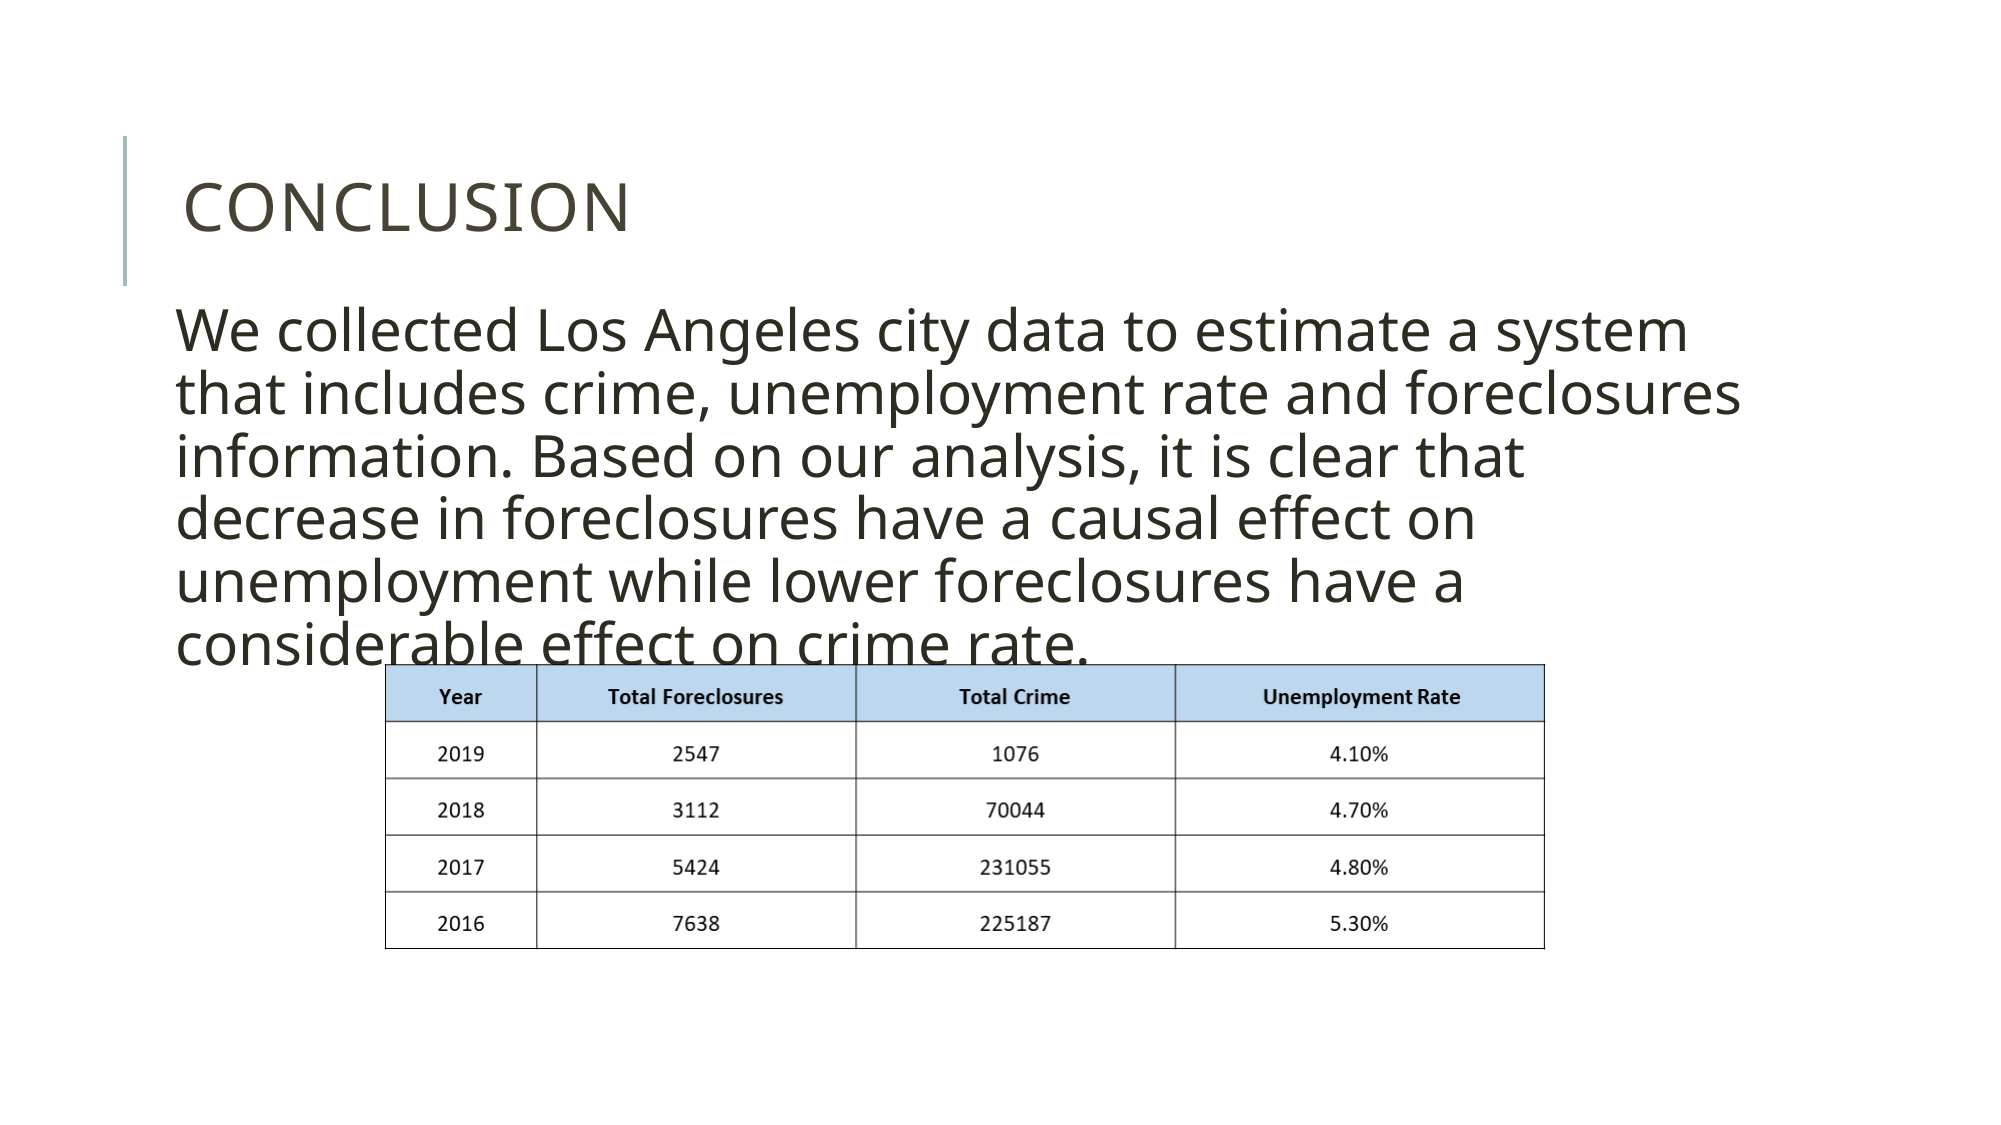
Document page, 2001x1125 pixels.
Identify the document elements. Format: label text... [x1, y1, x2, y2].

title Conclusion [168, 158, 1818, 266]
list We collected Los Angeles city data to estimate a system that includes crime, unemployment rate and foreclosures information. Based on our analysis, it is clear that decrease in foreclosures have a causal effect on unemployment while lower foreclosures have a considerable effect on crime rate. [168, 293, 1763, 1035]
picture [384, 663, 1546, 952]
